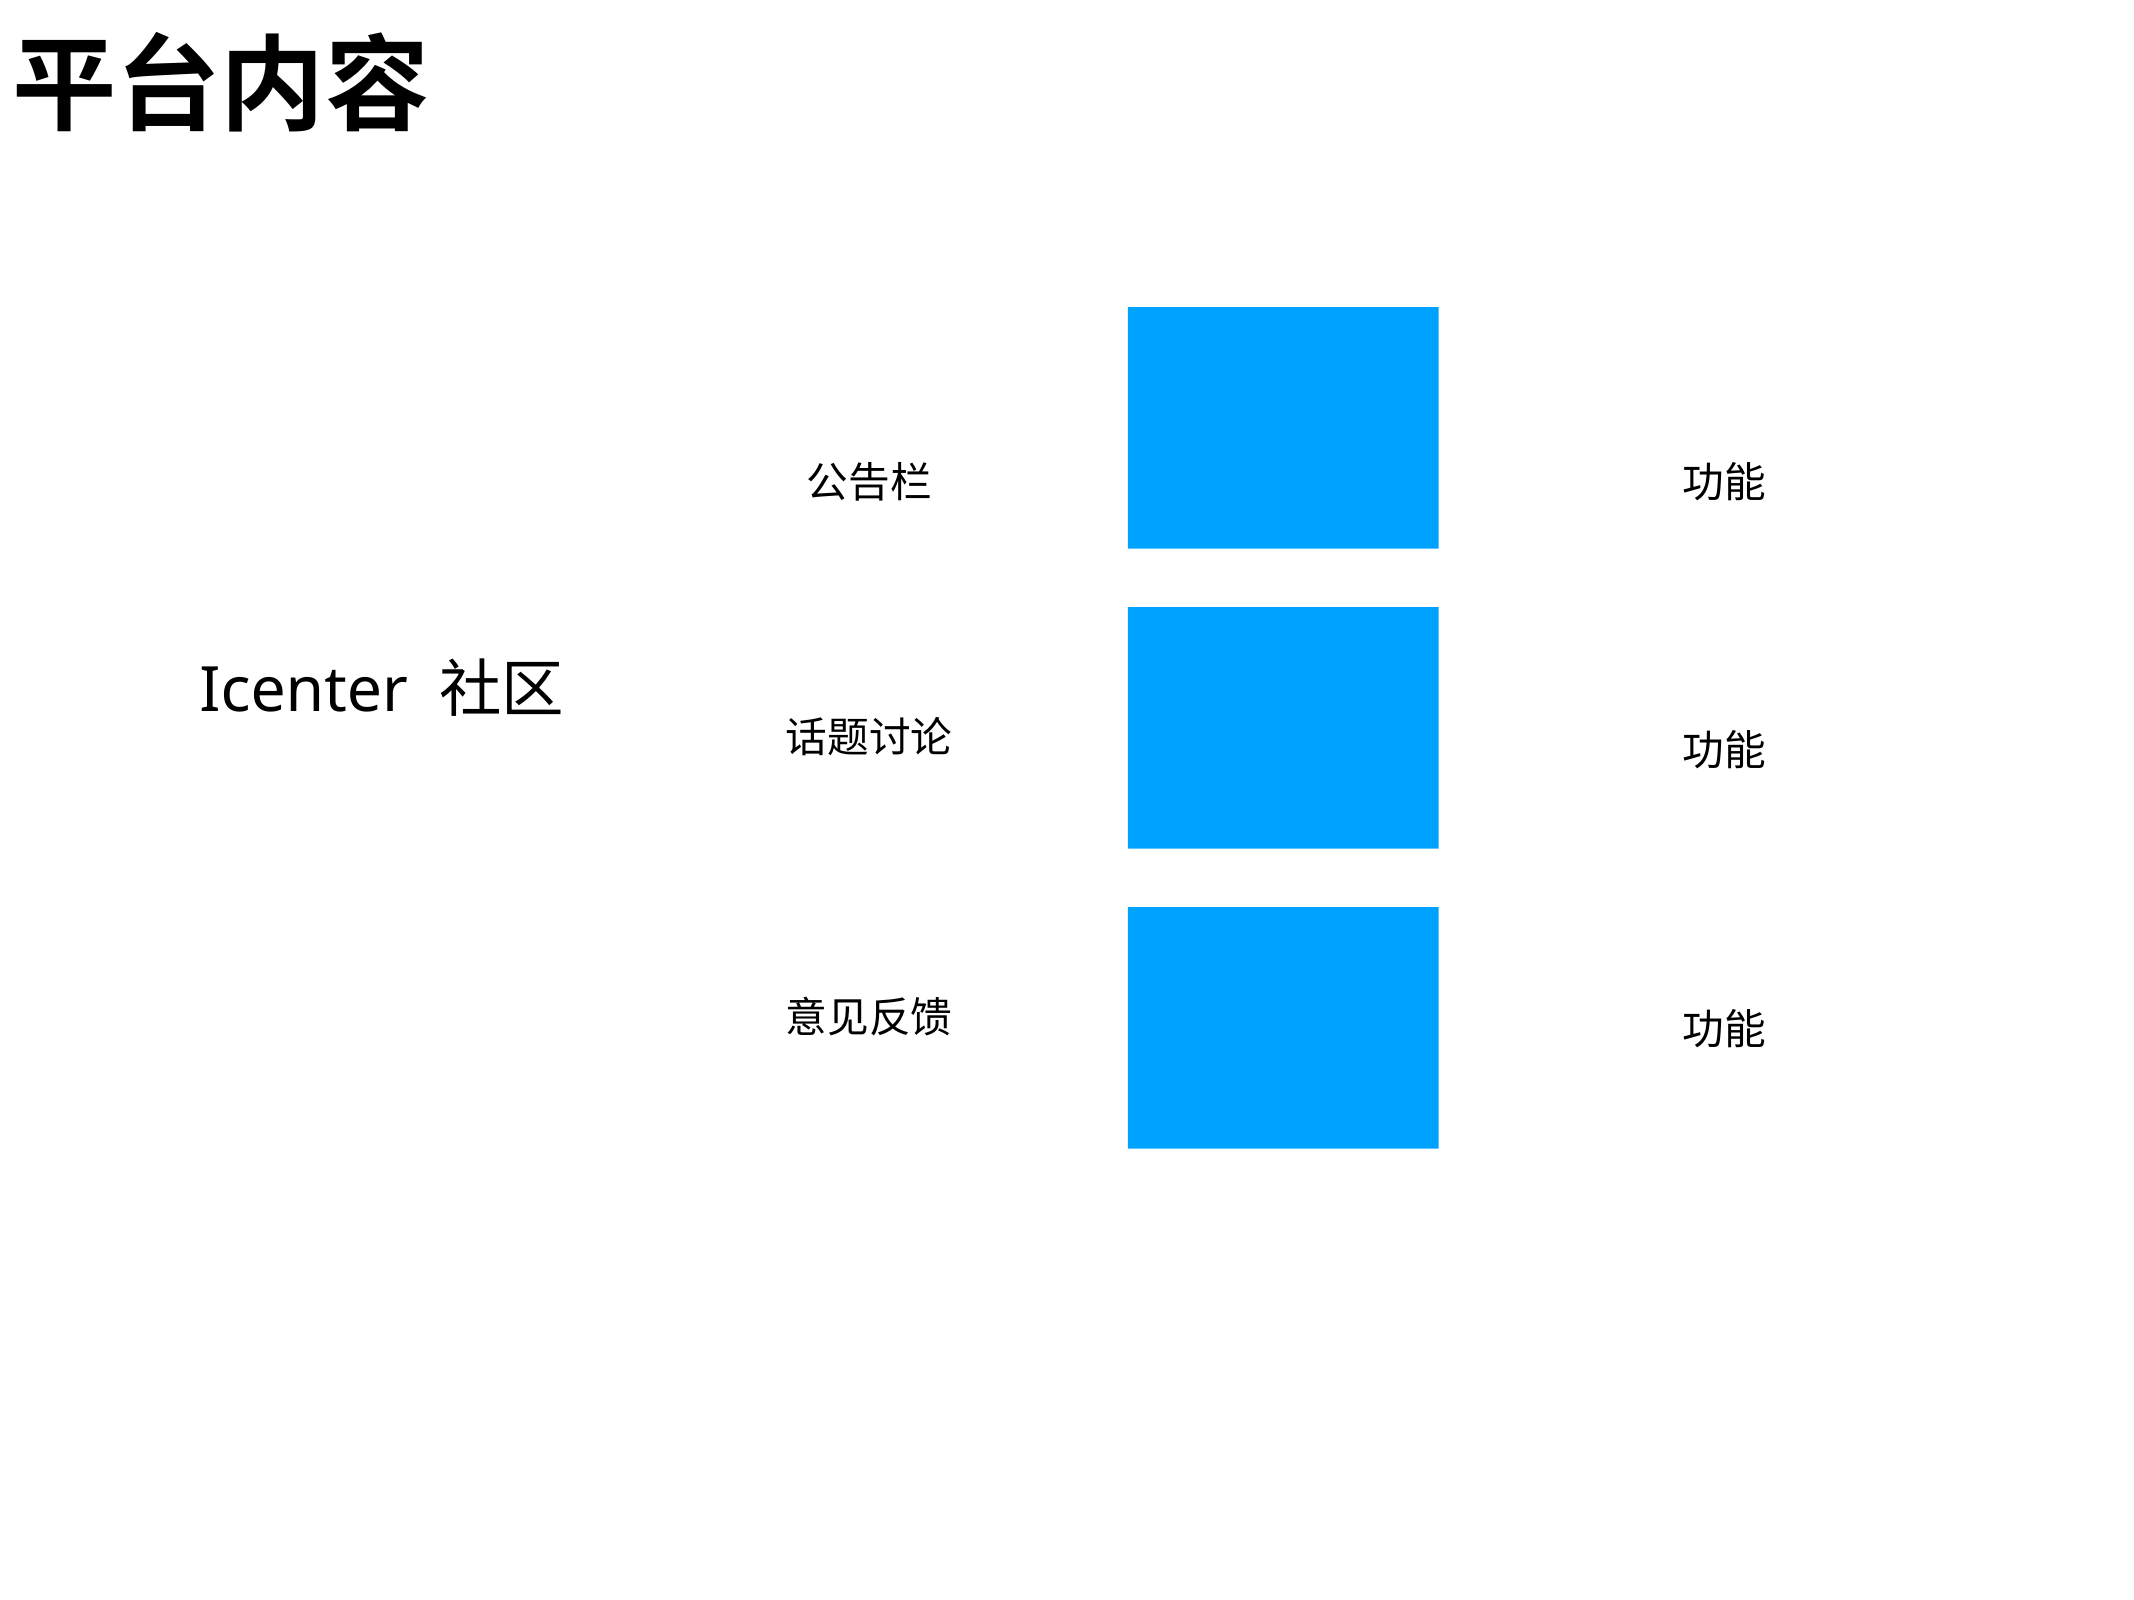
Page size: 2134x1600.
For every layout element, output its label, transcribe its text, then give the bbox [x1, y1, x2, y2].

text_box 公告栏 [733, 447, 1005, 515]
text_box 功能 [1588, 714, 1861, 782]
text_box [1127, 607, 1439, 849]
text_box 意见反馈 [733, 982, 1005, 1049]
text_box 功能 [1588, 447, 1861, 515]
text_box 平台内容 [4, 9, 438, 152]
text_box 话题讨论 [733, 702, 1005, 770]
text_box 功能 [1588, 994, 1861, 1062]
text_box [1127, 307, 1439, 549]
text_box [1127, 907, 1439, 1149]
text_box Icenter 社区 [21, 640, 742, 732]
